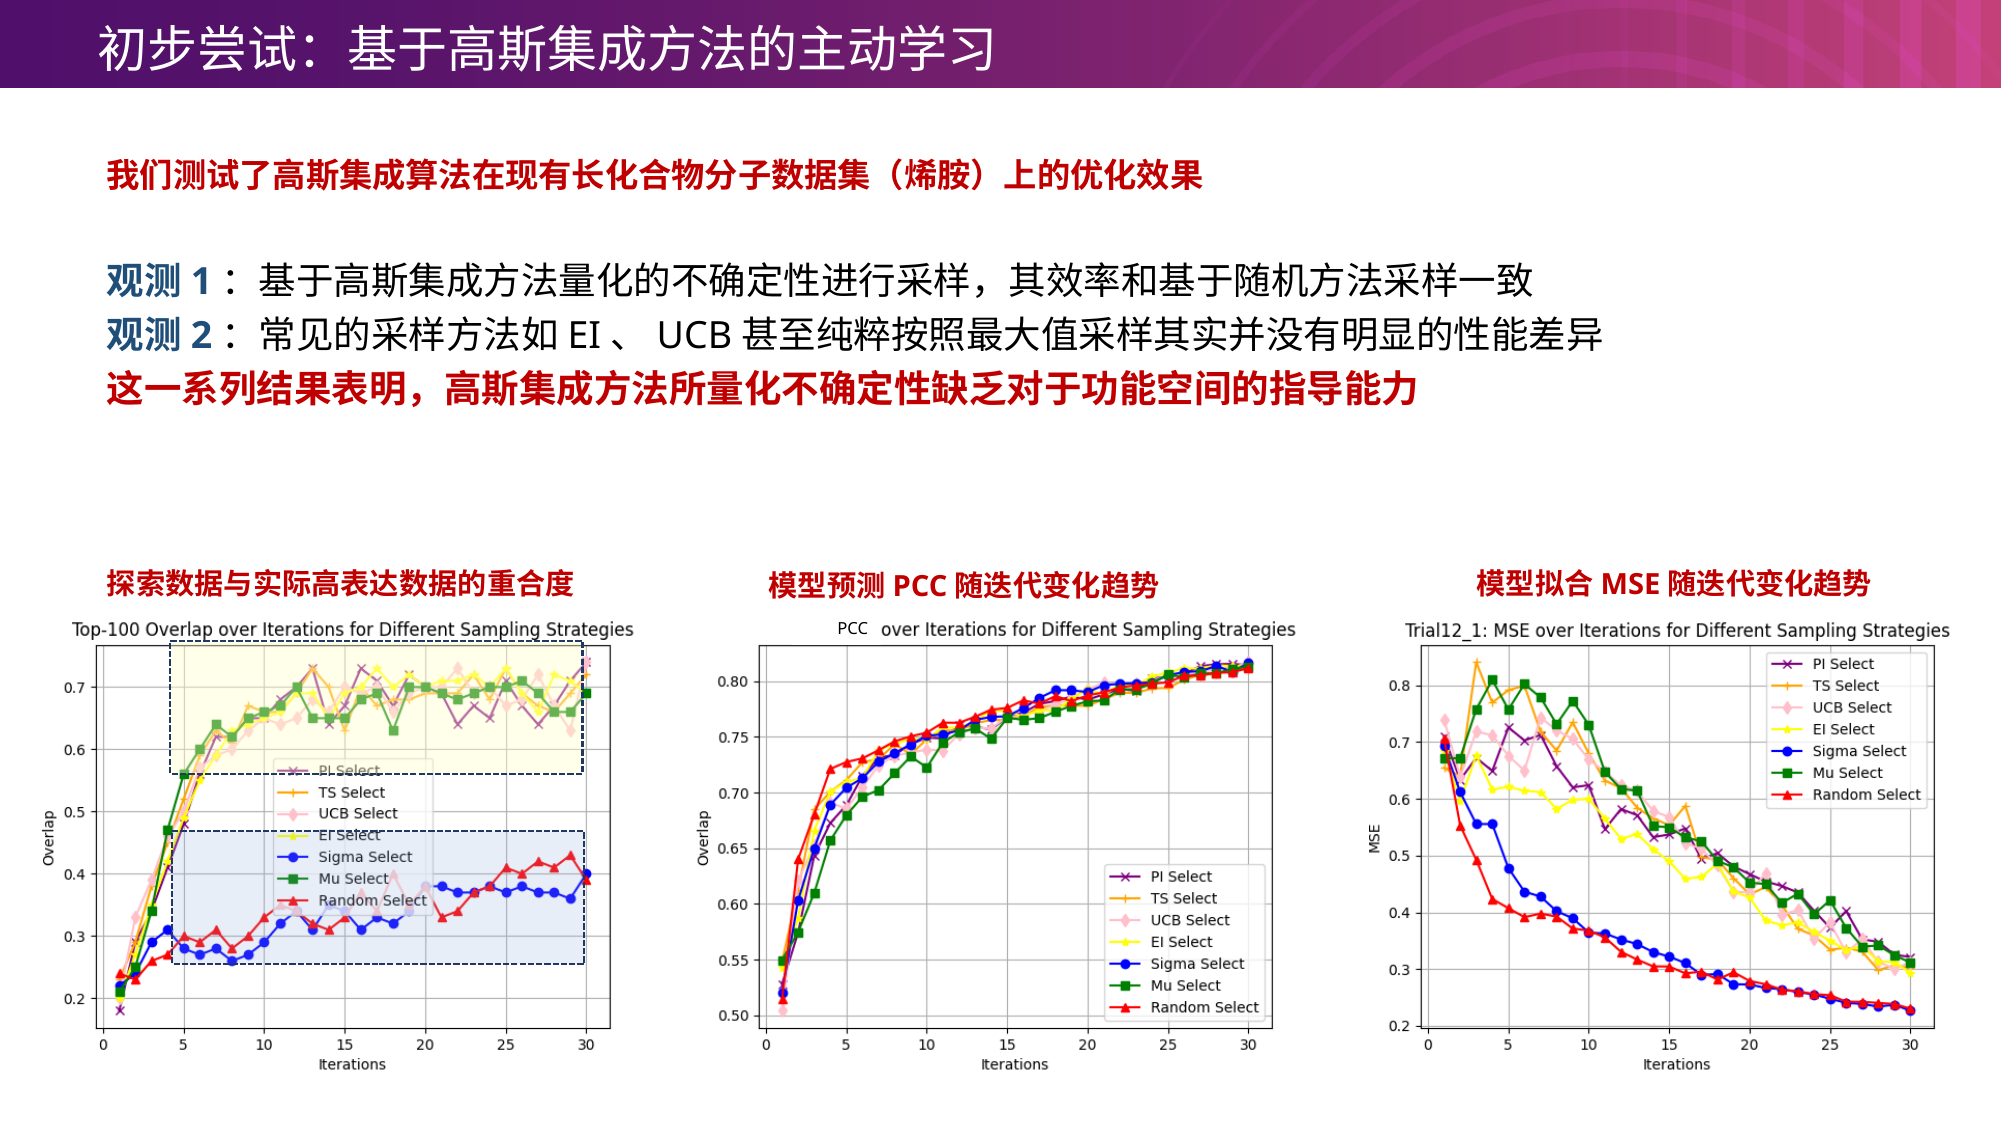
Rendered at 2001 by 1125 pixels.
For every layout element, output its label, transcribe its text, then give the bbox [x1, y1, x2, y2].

text_box 观测1：基于高斯集成方法量化的不确定性进行采样，其效率和基于随机方法采样一致 观测2：常见的采样方法如EI、UCB甚至纯粹按照最大值采样其实并没有明显的性能差异 这一系列结果表明，高斯集成方法所量化不确定性缺乏对于功能空间的指导能力 [92, 240, 1847, 418]
text_box 我们测试了高斯集成算法在现有长化合物分子数据集（烯胺）上的优化效果 [92, 139, 1847, 202]
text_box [13, 585, 2000, 1083]
text_box 模型拟合MSE随迭代变化趋势 [1461, 557, 1968, 585]
text_box 探索数据与实际高表达数据的重合度 [92, 557, 598, 585]
picture [0, 0, 2001, 88]
text_box 模型预测PCC随迭代变化趋势 [754, 560, 1260, 585]
